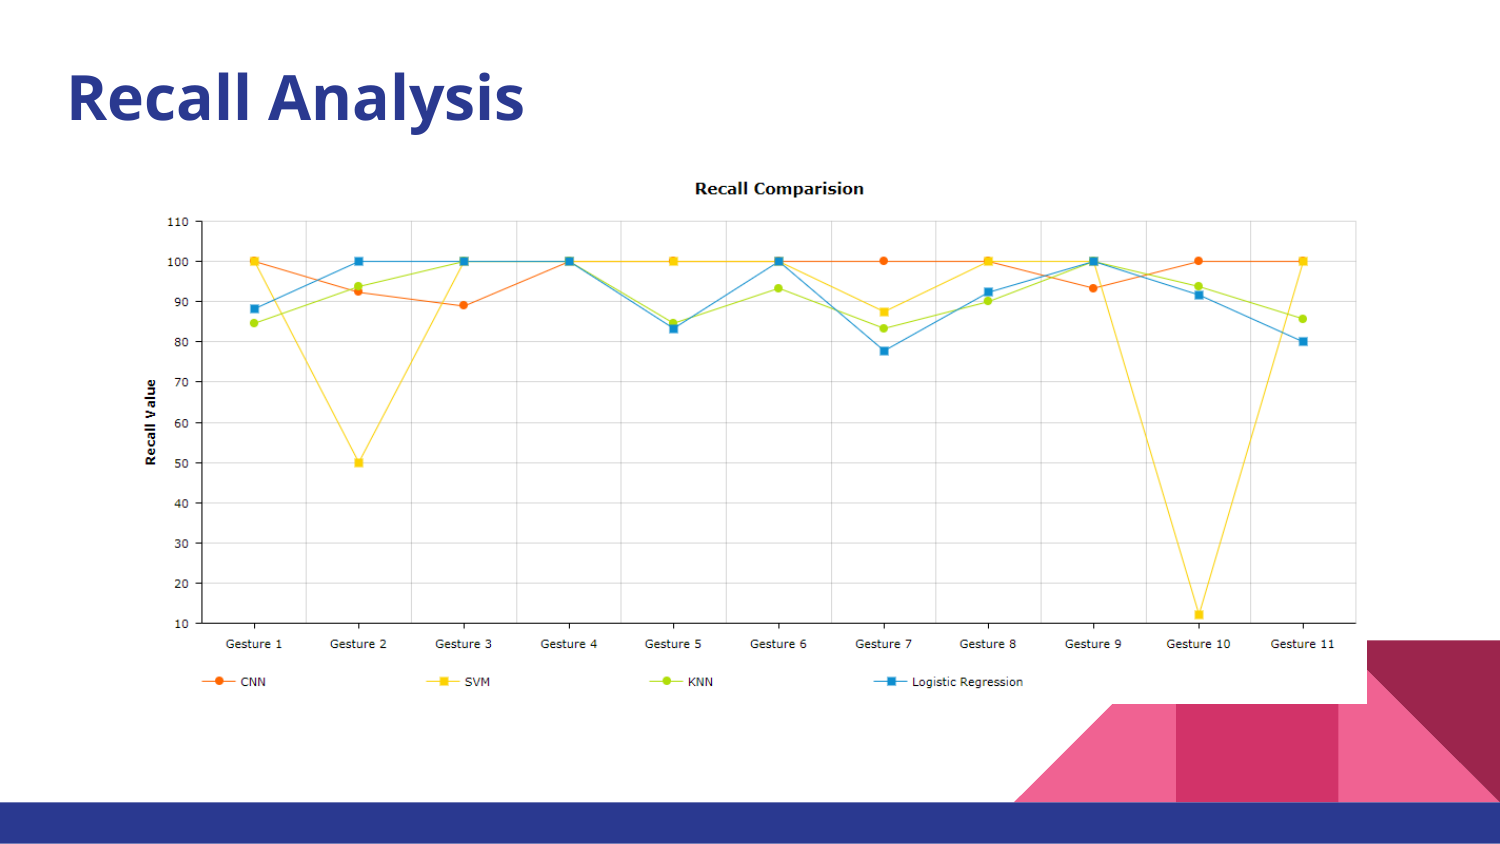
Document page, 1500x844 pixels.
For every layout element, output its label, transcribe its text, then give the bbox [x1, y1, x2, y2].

picture [133, 168, 1367, 704]
title Recall Analysis [51, 42, 1449, 143]
